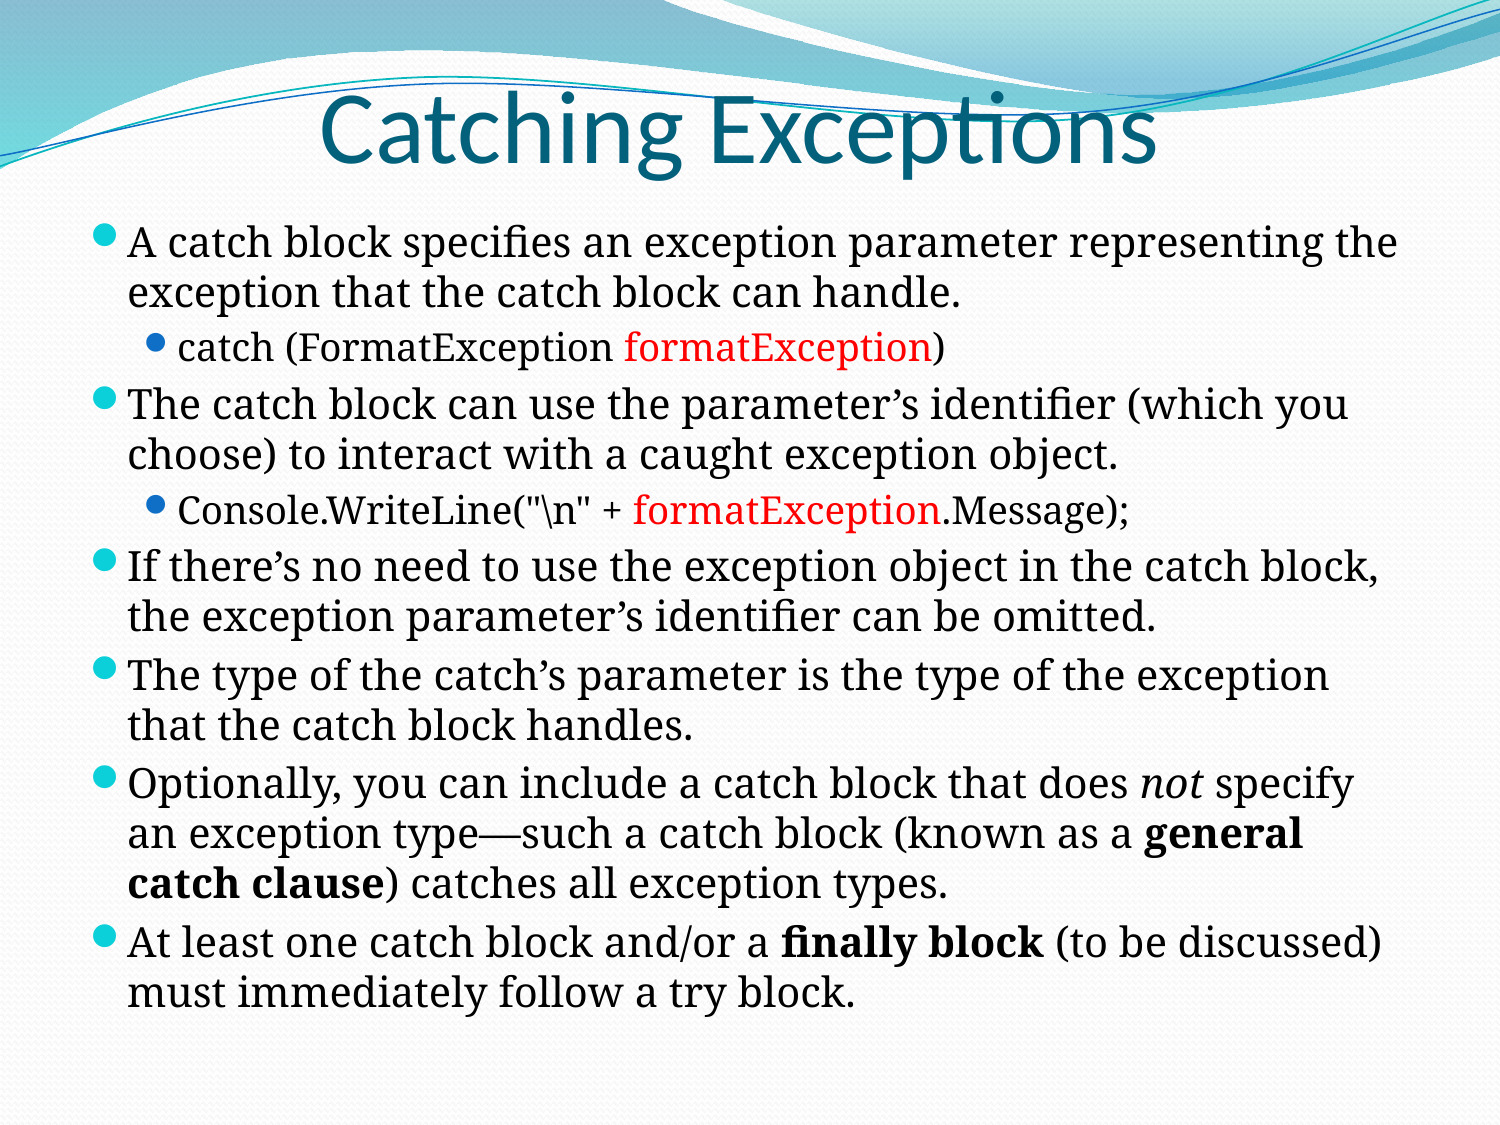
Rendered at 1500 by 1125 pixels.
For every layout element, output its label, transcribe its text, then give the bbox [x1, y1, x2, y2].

title Catching Exceptions [64, 42, 1415, 185]
list A catch block specifies an exception parameter representing the exception that the catch block can handle. catch (FormatException formatException) The catch block can use the parameter’s identifier (which you choose) to interact with a caught exception object. Console.WriteLine("\n" + formatException.Message); If there’s no need to use the exception object in the catch block, the exception parameter’s identifier can be omitted. The type of the catch’s parameter is the type of the exception that the catch block handles. Optionally, you can include a catch block that does not specify an exception type—such a catch block (known as a general catch clause) catches all exception types. At least one catch block and/or a finally block (to be discussed) must immediately follow a try block. [75, 208, 1425, 1038]
